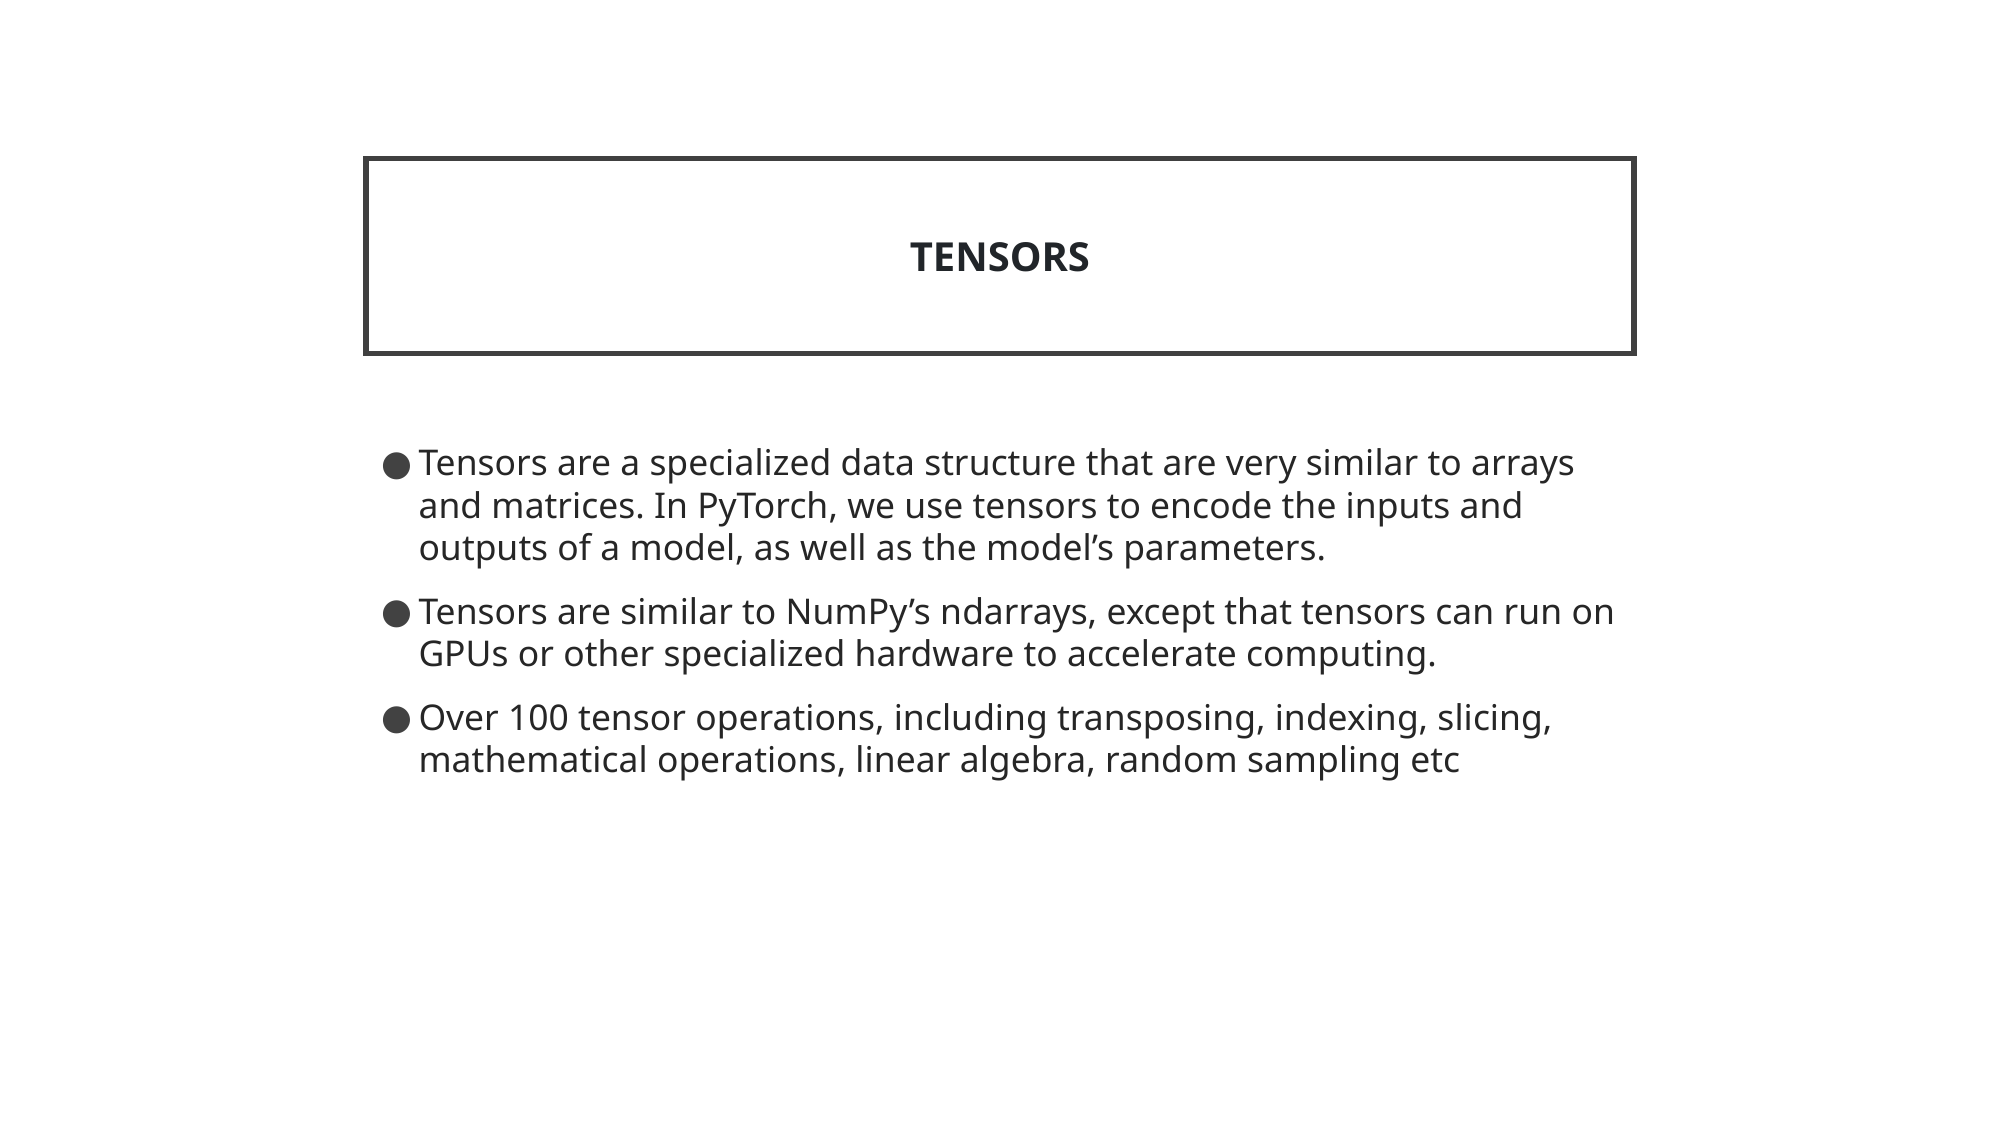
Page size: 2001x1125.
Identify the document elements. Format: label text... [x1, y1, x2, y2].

title TENSORS [363, 156, 1637, 356]
list Tensors are a specialized data structure that are very similar to arrays and matrices. In PyTorch, we use tensors to encode the inputs and outputs of a model, as well as the model’s parameters. Tensors are similar to NumPy’s ndarrays, except that tensors can run on GPUs or other specialized hardware to accelerate computing. Over 100 tensor operations, including transposing, indexing, slicing, mathematical operations, linear algebra, random sampling etc [366, 432, 1634, 942]
